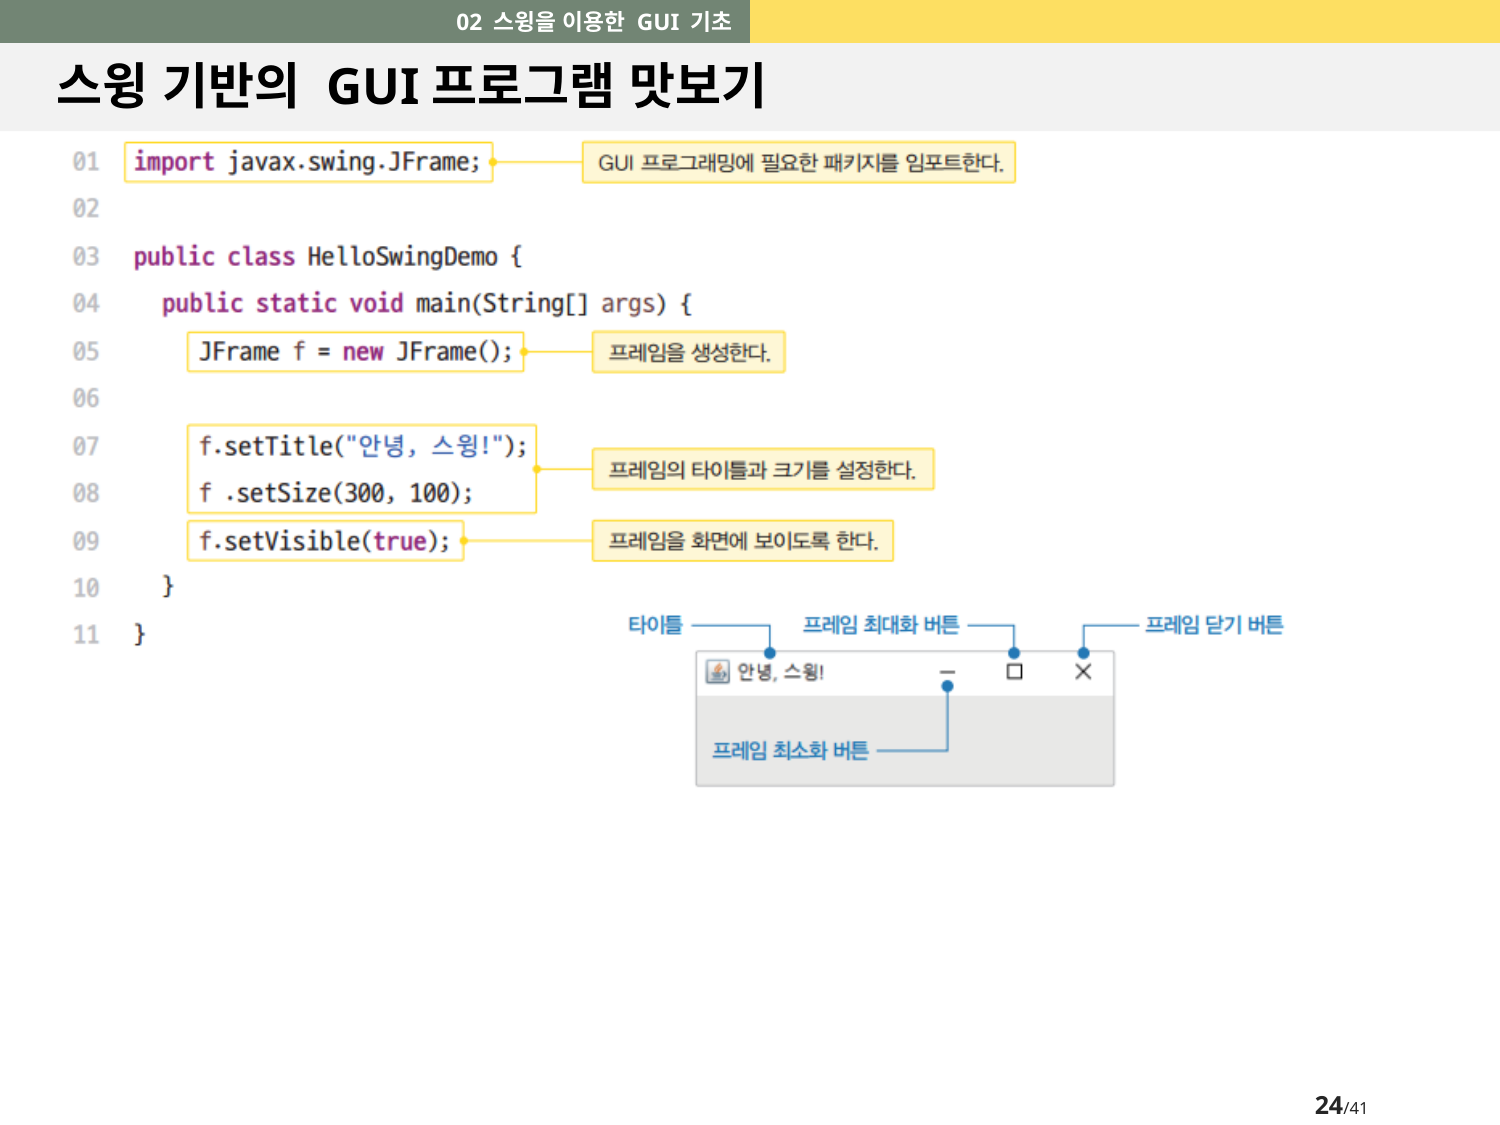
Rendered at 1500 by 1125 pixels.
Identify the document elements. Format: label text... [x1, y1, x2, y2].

picture [59, 134, 1294, 792]
list 02 스윙을 이용한 GUI 기초 [0, 0, 748, 43]
title 스윙 기반의 GUI프로그램 맛보기 [41, 42, 1459, 128]
